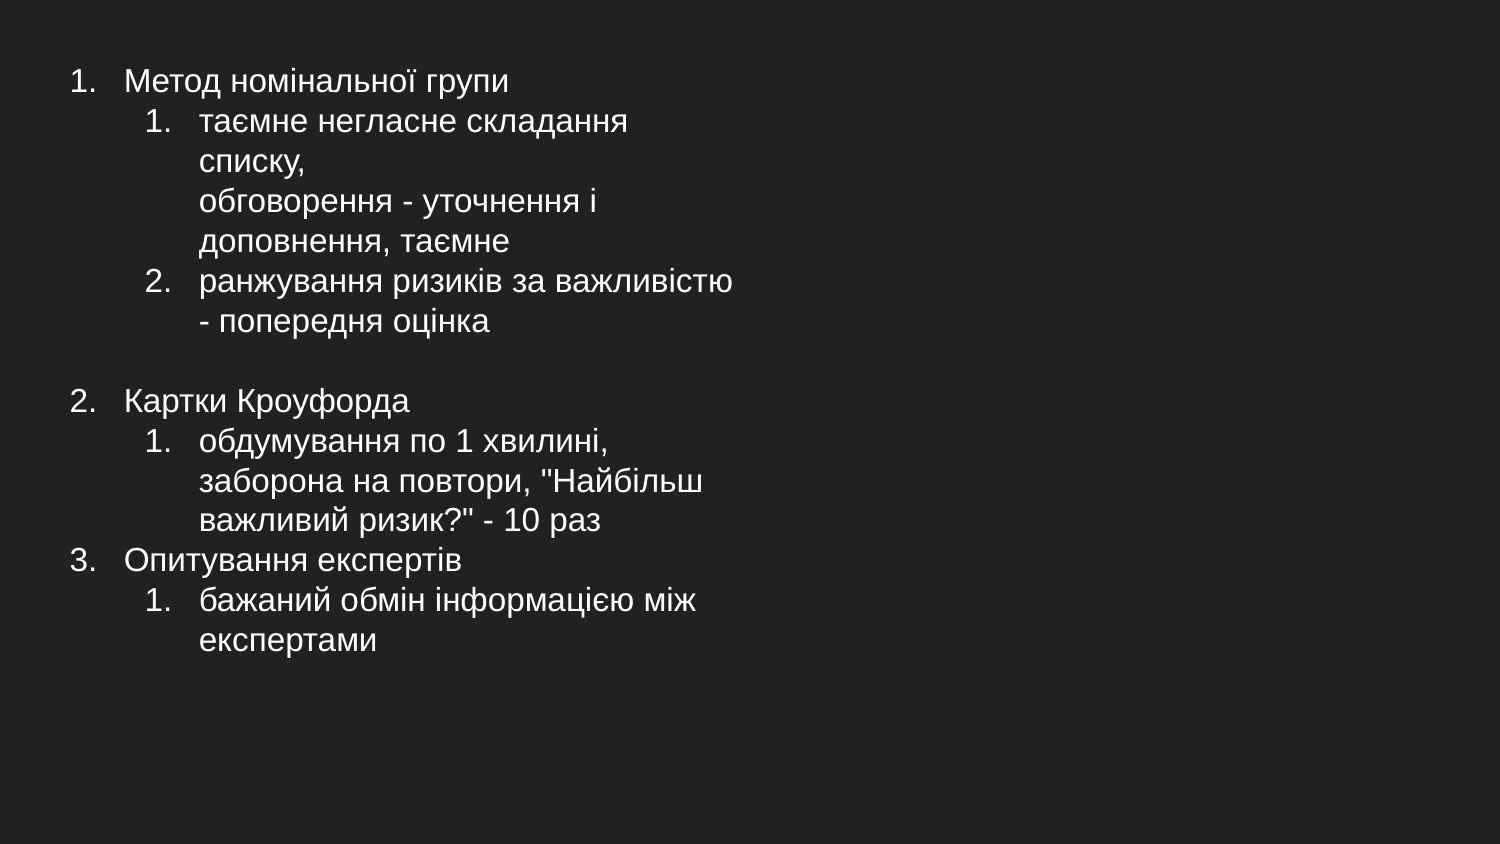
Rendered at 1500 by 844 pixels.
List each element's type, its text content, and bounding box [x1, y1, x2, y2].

text_box Метод номінальної групи таємне негласне складання списку, обговорення - уточнення і доповнення, таємне ранжування ризиків за важливістю - попередня оцінка Картки Кроуфорда обдумування по 1 хвилині, заборона на повтори, "Найбільш важливий ризик?" - 10 раз Опитування експертів бажаний обмін інформацією між експертами [33, 44, 755, 129]
